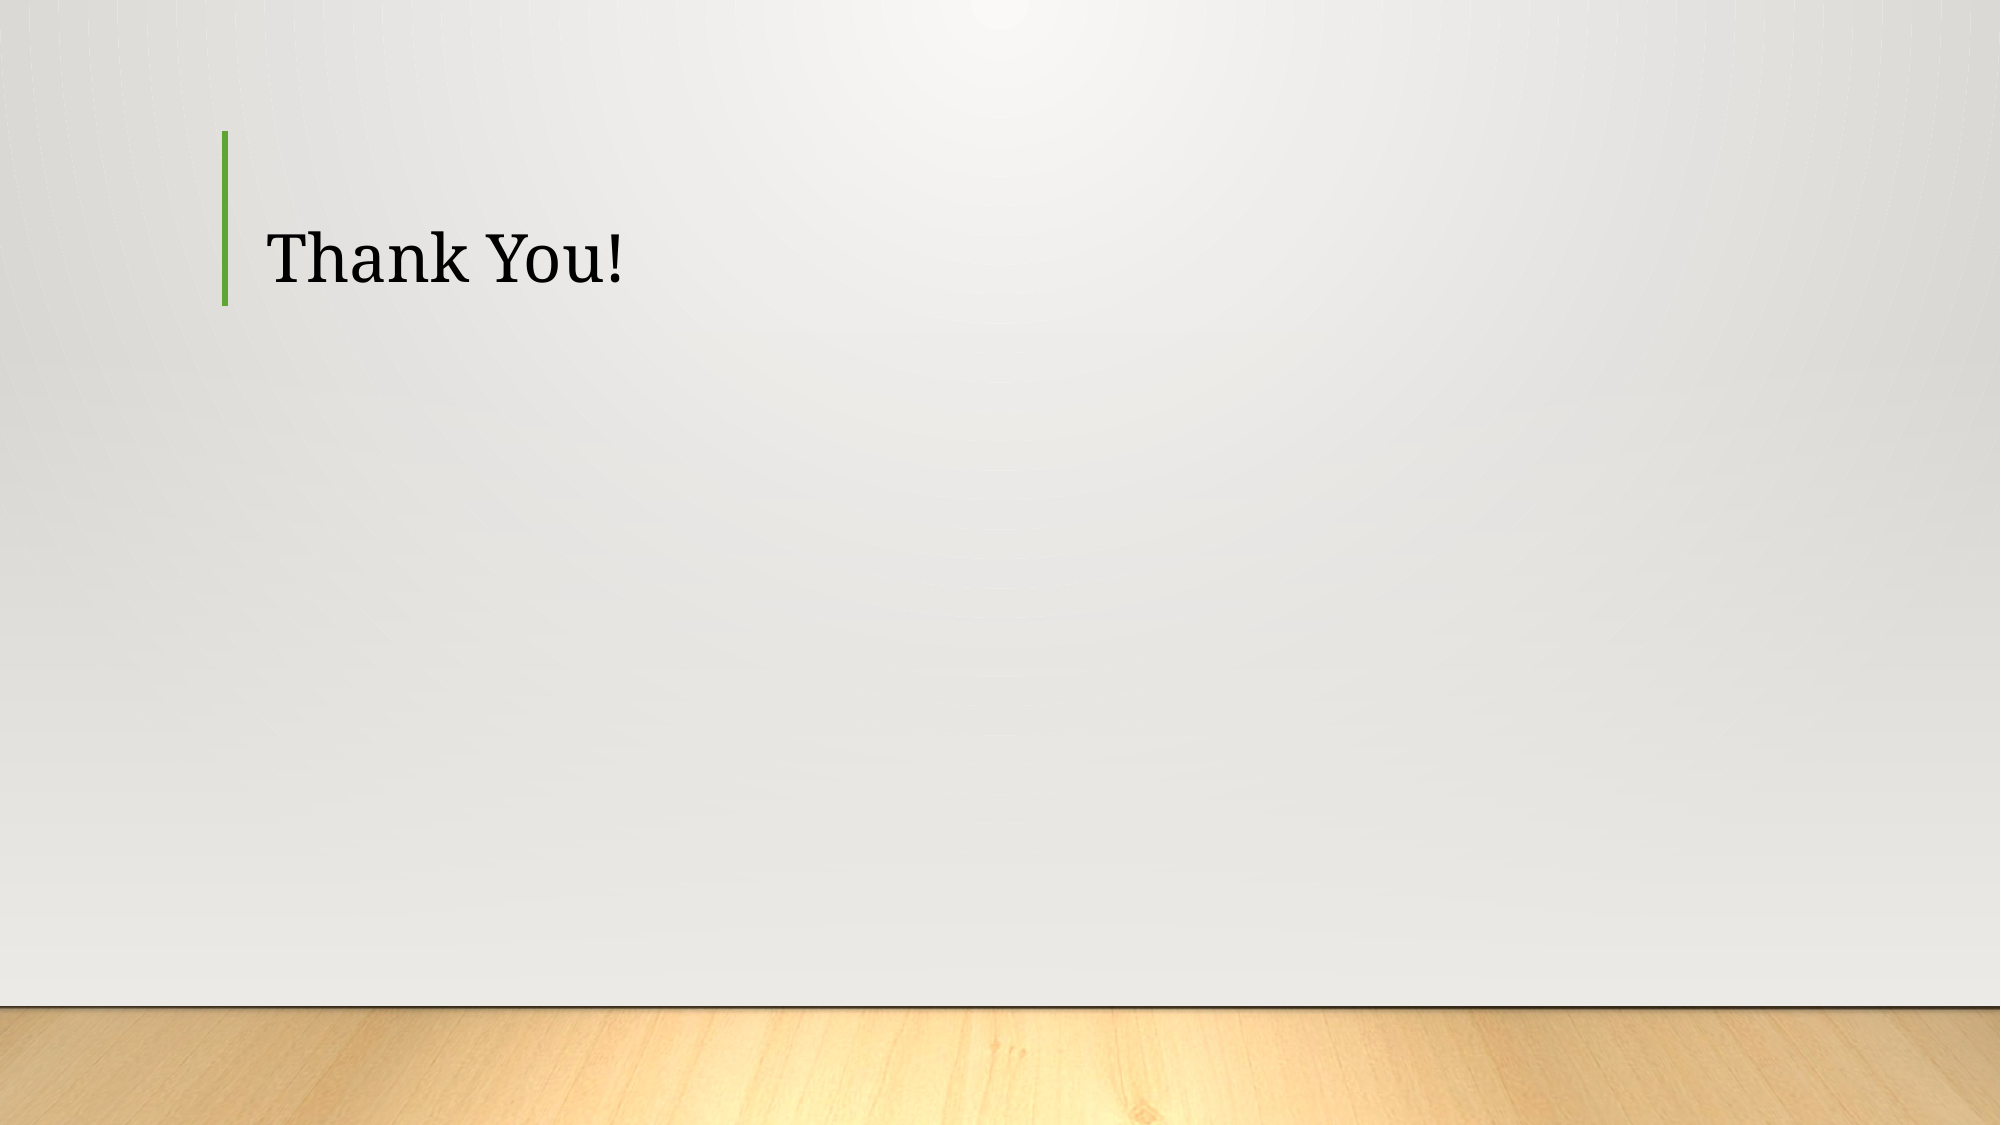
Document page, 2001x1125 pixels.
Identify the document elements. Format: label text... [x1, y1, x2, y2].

title Thank You! [251, 131, 1814, 305]
picture [0, 1006, 2000, 1125]
